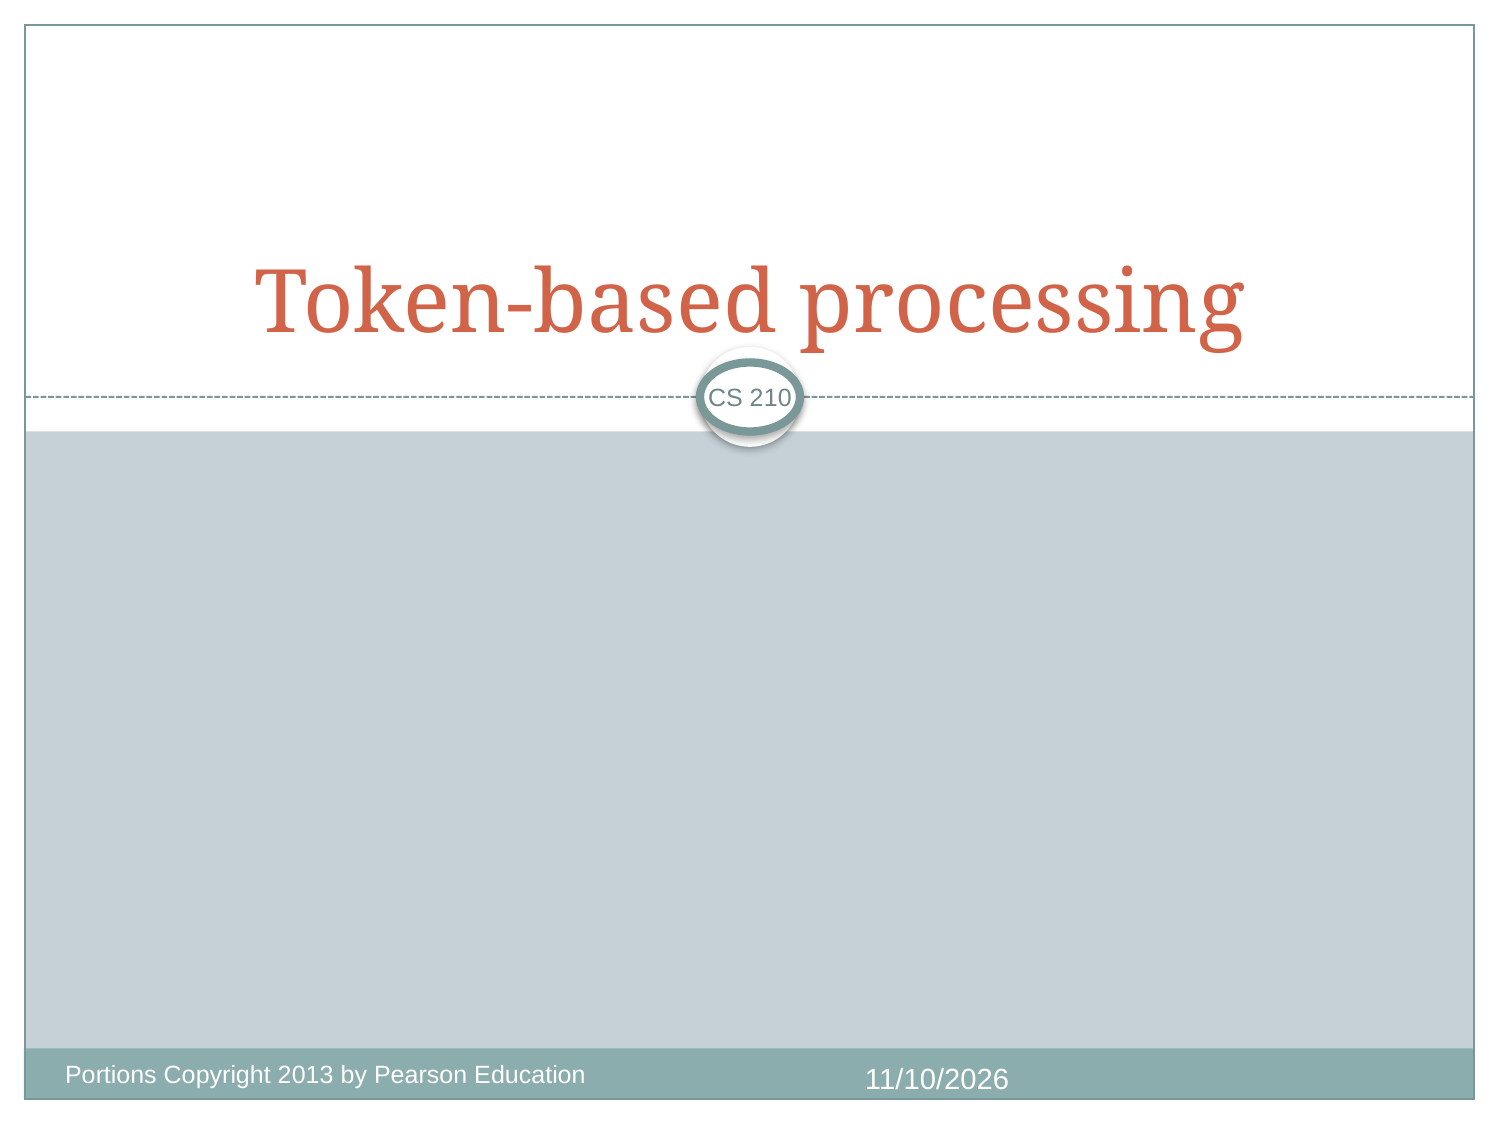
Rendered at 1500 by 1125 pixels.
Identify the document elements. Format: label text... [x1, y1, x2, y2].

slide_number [774, 1052, 1025, 1113]
footer Portions Copyright 2013 by Pearson Education [50, 1051, 663, 1112]
title Token-based processing [112, 62, 1388, 350]
slide_number CS 210 [699, 360, 800, 433]
